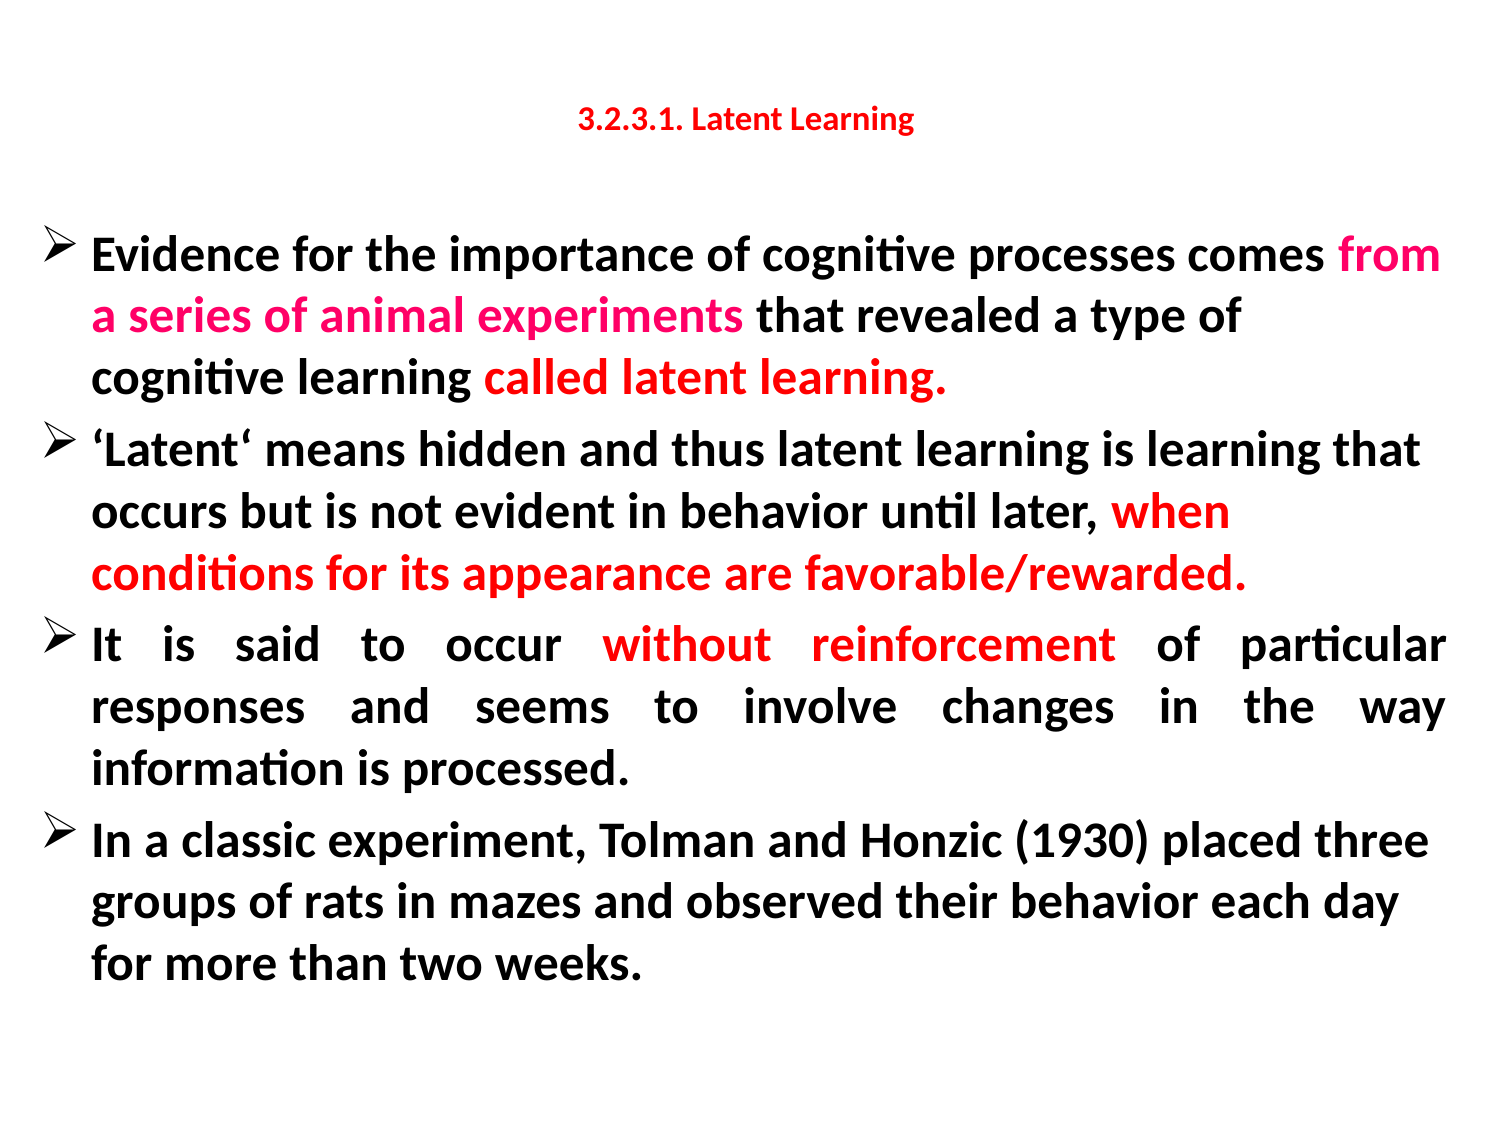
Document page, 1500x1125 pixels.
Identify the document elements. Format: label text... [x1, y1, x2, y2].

title 3.2.3.1. Latent Learning [75, 45, 1425, 188]
list Evidence for the importance of cognitive processes comes from a series of animal experiments that revealed a type of cognitive learning called latent learning. ‘Latent‘ means hidden and thus latent learning is learning that occurs but is not evident in behavior until later, when conditions for its appearance are favorable/rewarded. It is said to occur without reinforcement of particular responses and seems to involve changes in the way information is processed. In a classic experiment, Tolman and Honzic (1930) placed three groups of rats in mazes and observed their behavior each day for more than two weeks. [24, 212, 1463, 1005]
